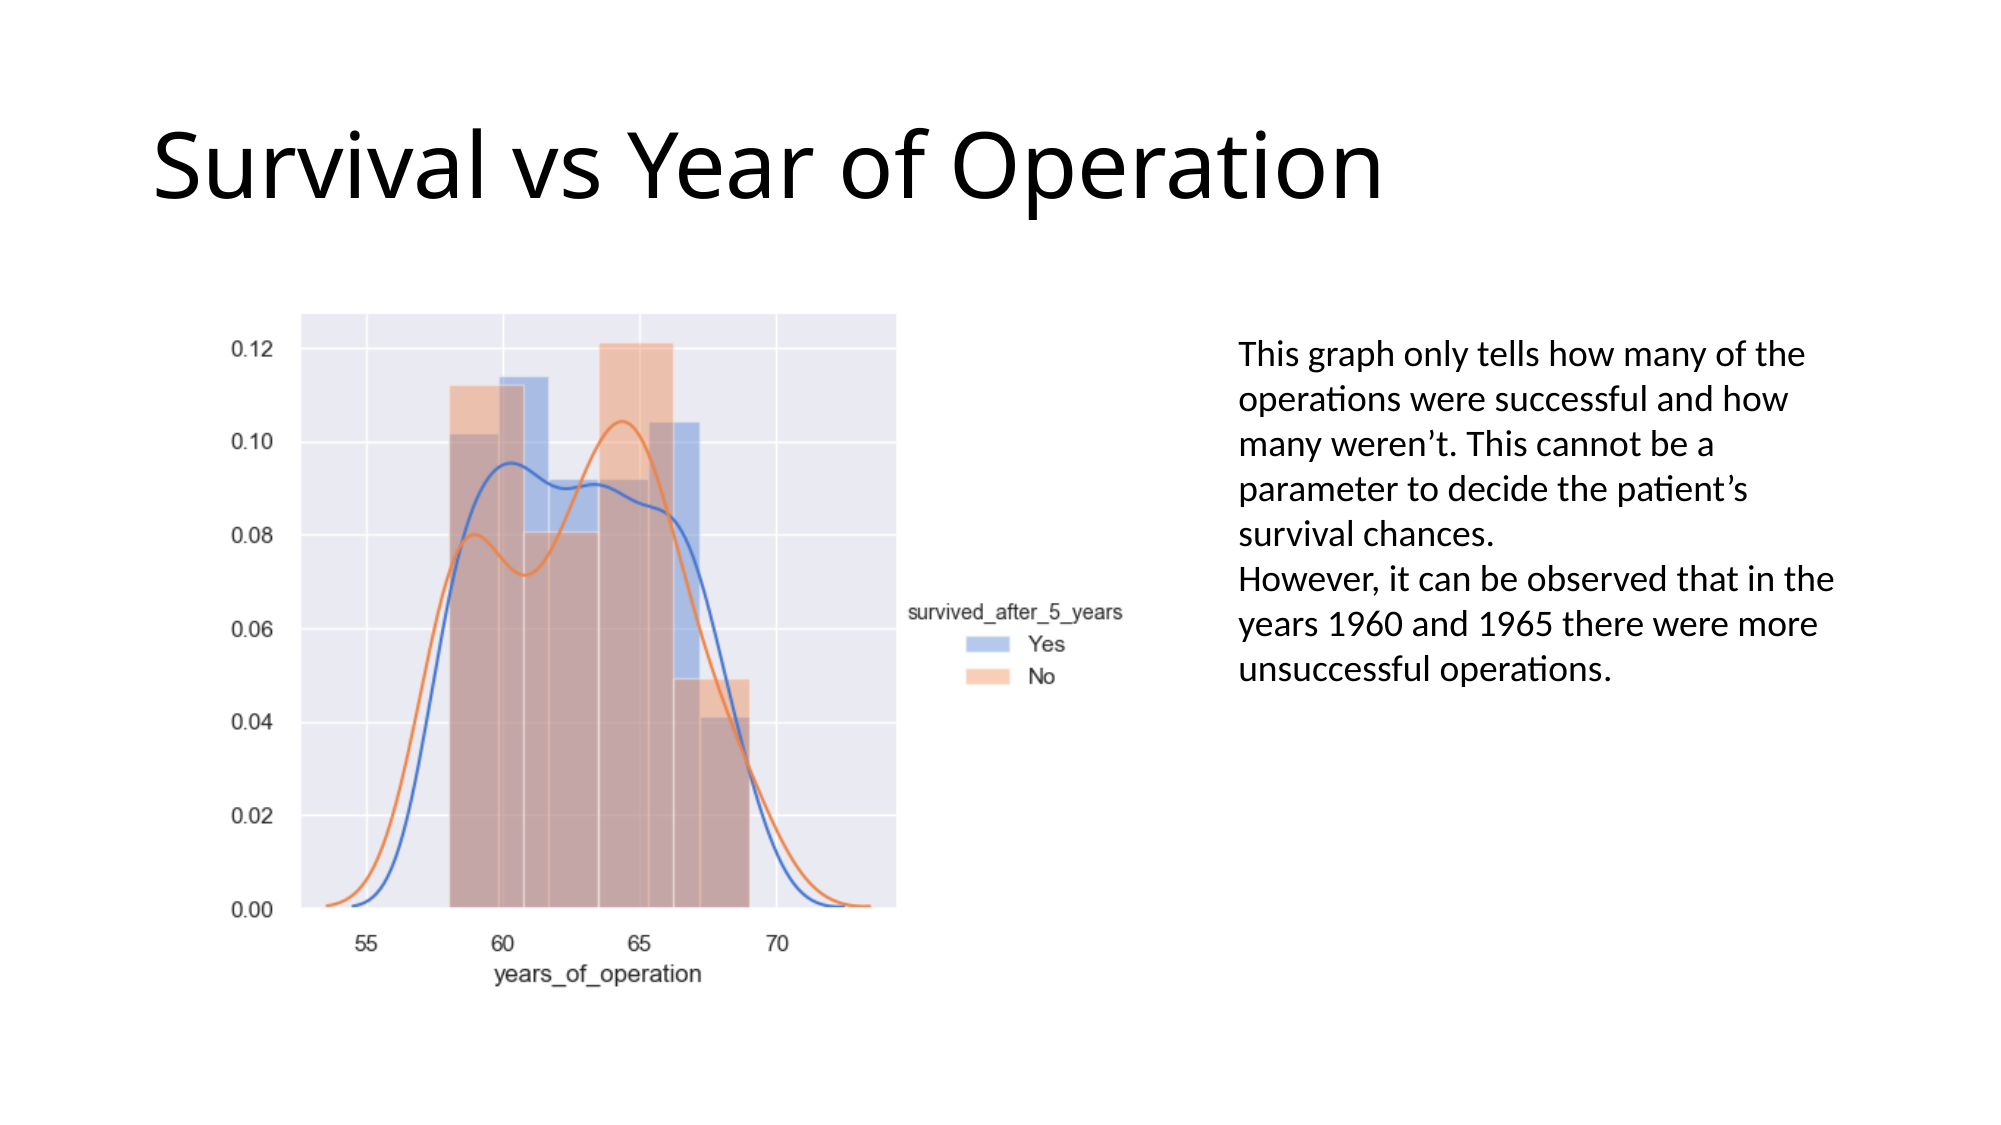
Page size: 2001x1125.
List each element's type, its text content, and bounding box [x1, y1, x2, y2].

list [202, 301, 1168, 1016]
text_box This graph only tells how many of the operations were successful and how many weren’t. This cannot be a parameter to decide the patient’s survival chances. However, it can be observed that in the years 1960 and 1965 there were more unsuccessful operations. [1223, 321, 1863, 697]
title Survival vs Year of Operation [137, 59, 1863, 278]
